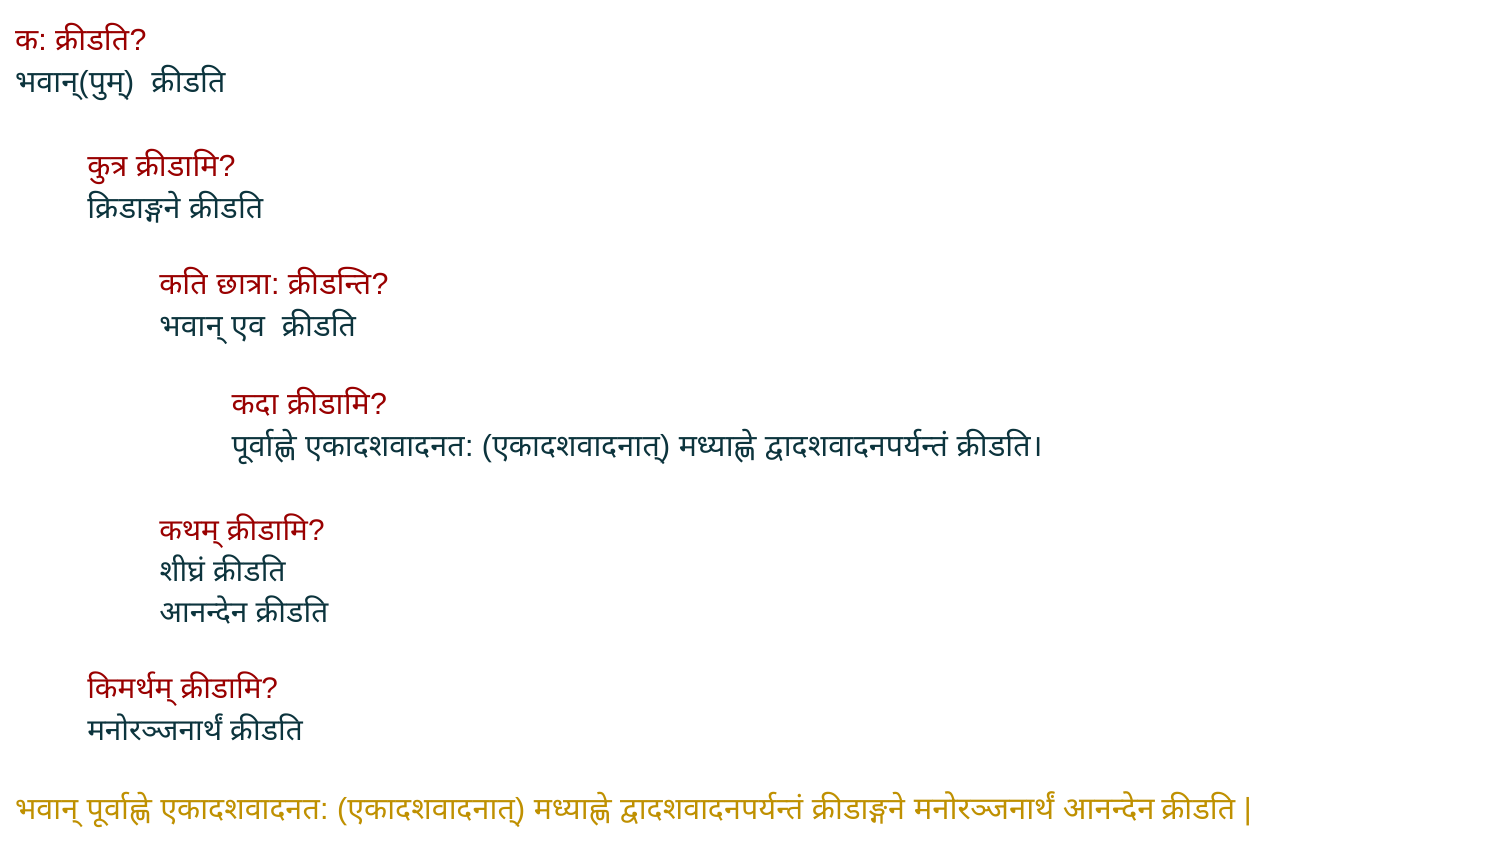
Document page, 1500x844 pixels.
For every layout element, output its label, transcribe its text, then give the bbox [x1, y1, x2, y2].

subtitle क: क्रीडति? भवान्(पुम्) क्रीडति कुत्र क्रीडामि? क्रिडाङ्गने क्रीडति कति छात्रा: क्रीडन्ति? भवान् एव क्रीडति कदा क्रीडामि? पूर्वाह्णे एकादशवादनत: (एकादशवादनात्) मध्याह्णे द्वादशवादनपर्यन्तं क्रीडति। कथम् क्रीडामि? शीघ्रं क्रीडति आनन्देन क्रीडति किमर्थम् क्रीडामि? मनोरञ्जनार्थं क्रीडति भवान् पूर्वाह्णे एकादशवादनत: (एकादशवादनात्) मध्याह्णे द्वादशवादनपर्यन्तं क्रीडाङ्गने मनोरञ्जनार्थं आनन्देन क्रीडति | [0, 0, 1500, 844]
